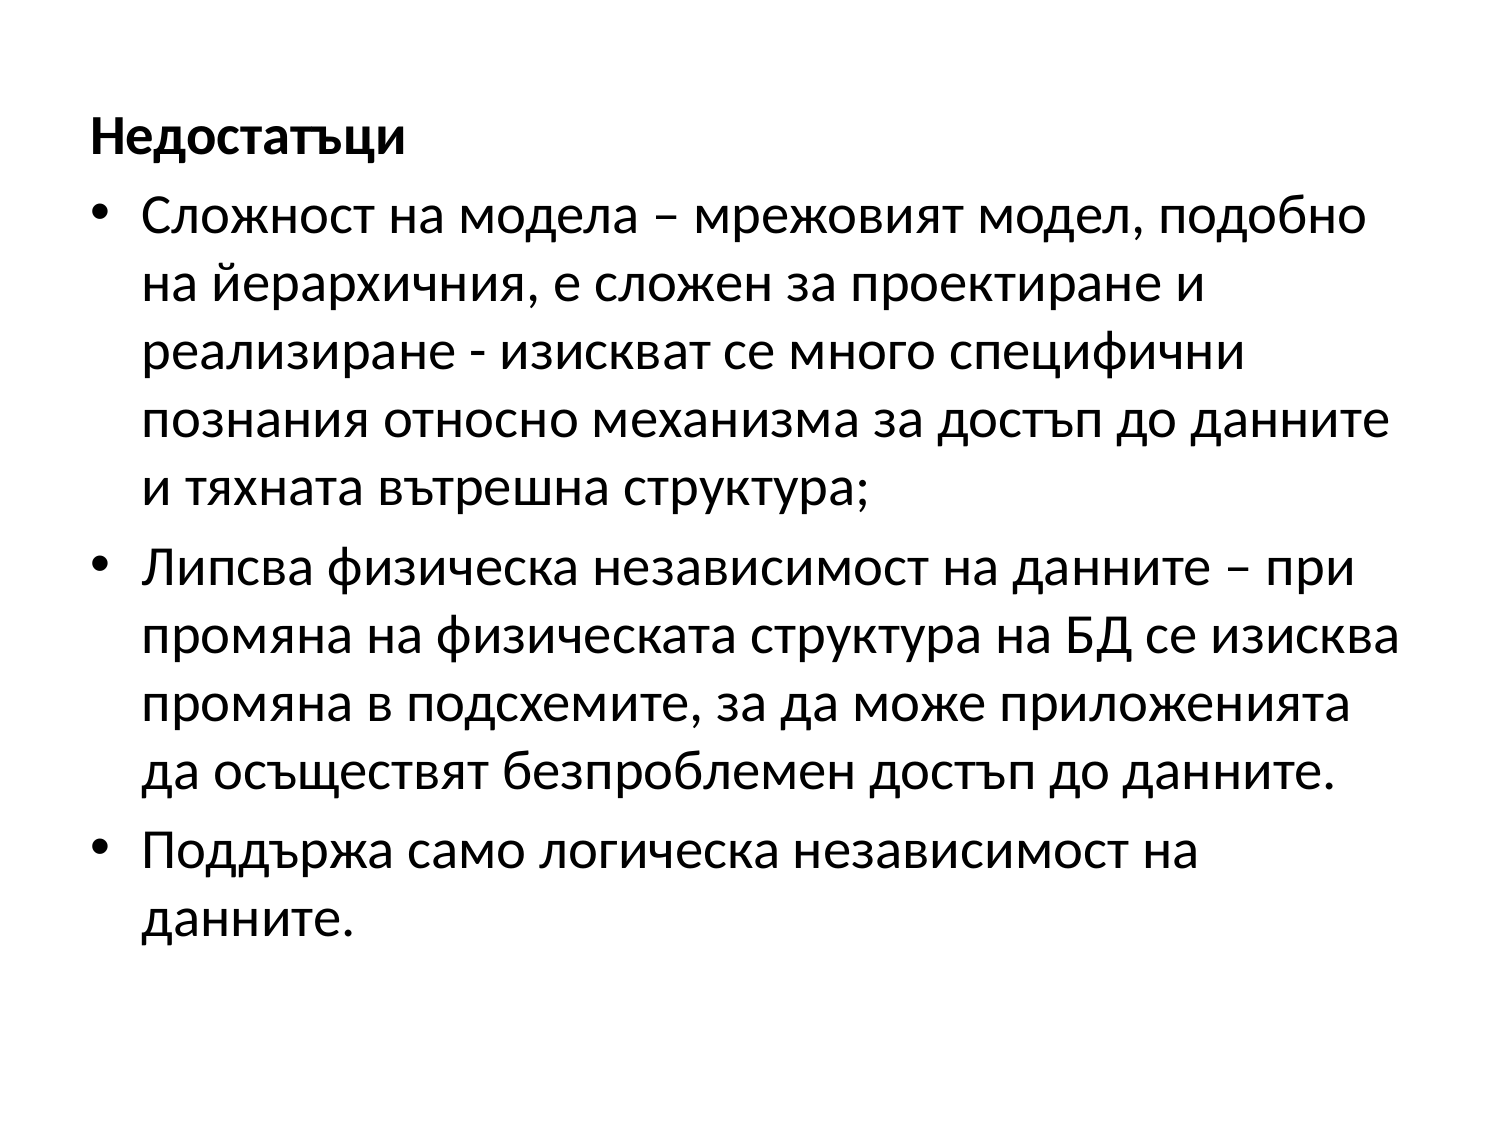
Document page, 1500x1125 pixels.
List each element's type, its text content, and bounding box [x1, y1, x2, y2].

list Недостатъци Сложност на модела – мрежовият модел, подобно на йерархичния, е сложен за проектиране и реализиране - изискват се много специфични познания относно механизма за достъп до данните и тяхната вътрешна структура; Липсва физическа независимост на данните – при промяна на физическата структура на БД се изисква промяна в подсхемите, за да може приложенията да осъществят безпроблемен достъп до данните. Поддържа само логическа независимост на данните. [75, 90, 1425, 1005]
